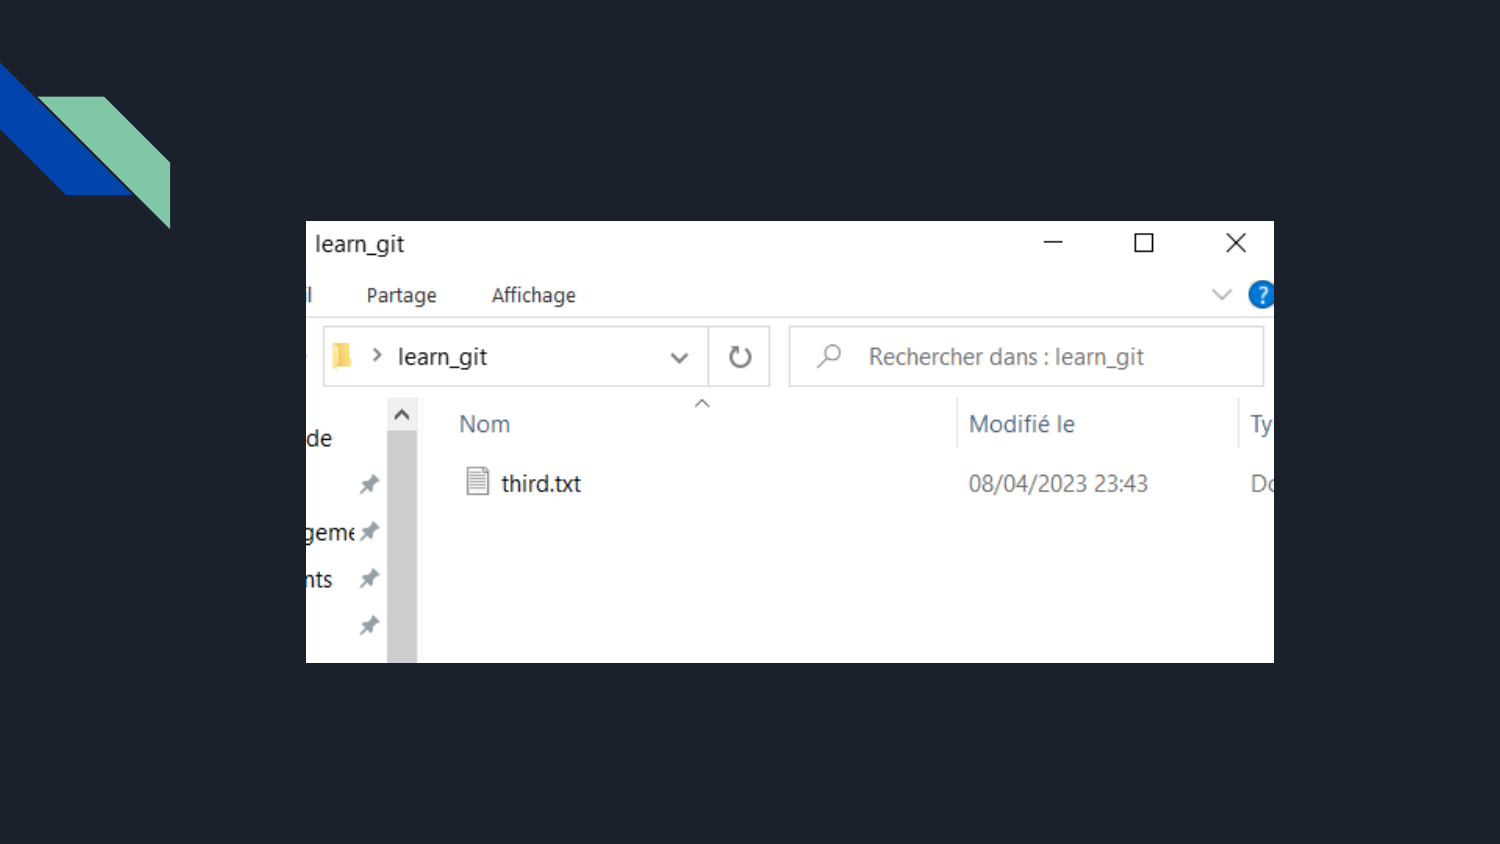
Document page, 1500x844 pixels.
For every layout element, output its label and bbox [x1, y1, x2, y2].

picture [306, 221, 1274, 663]
